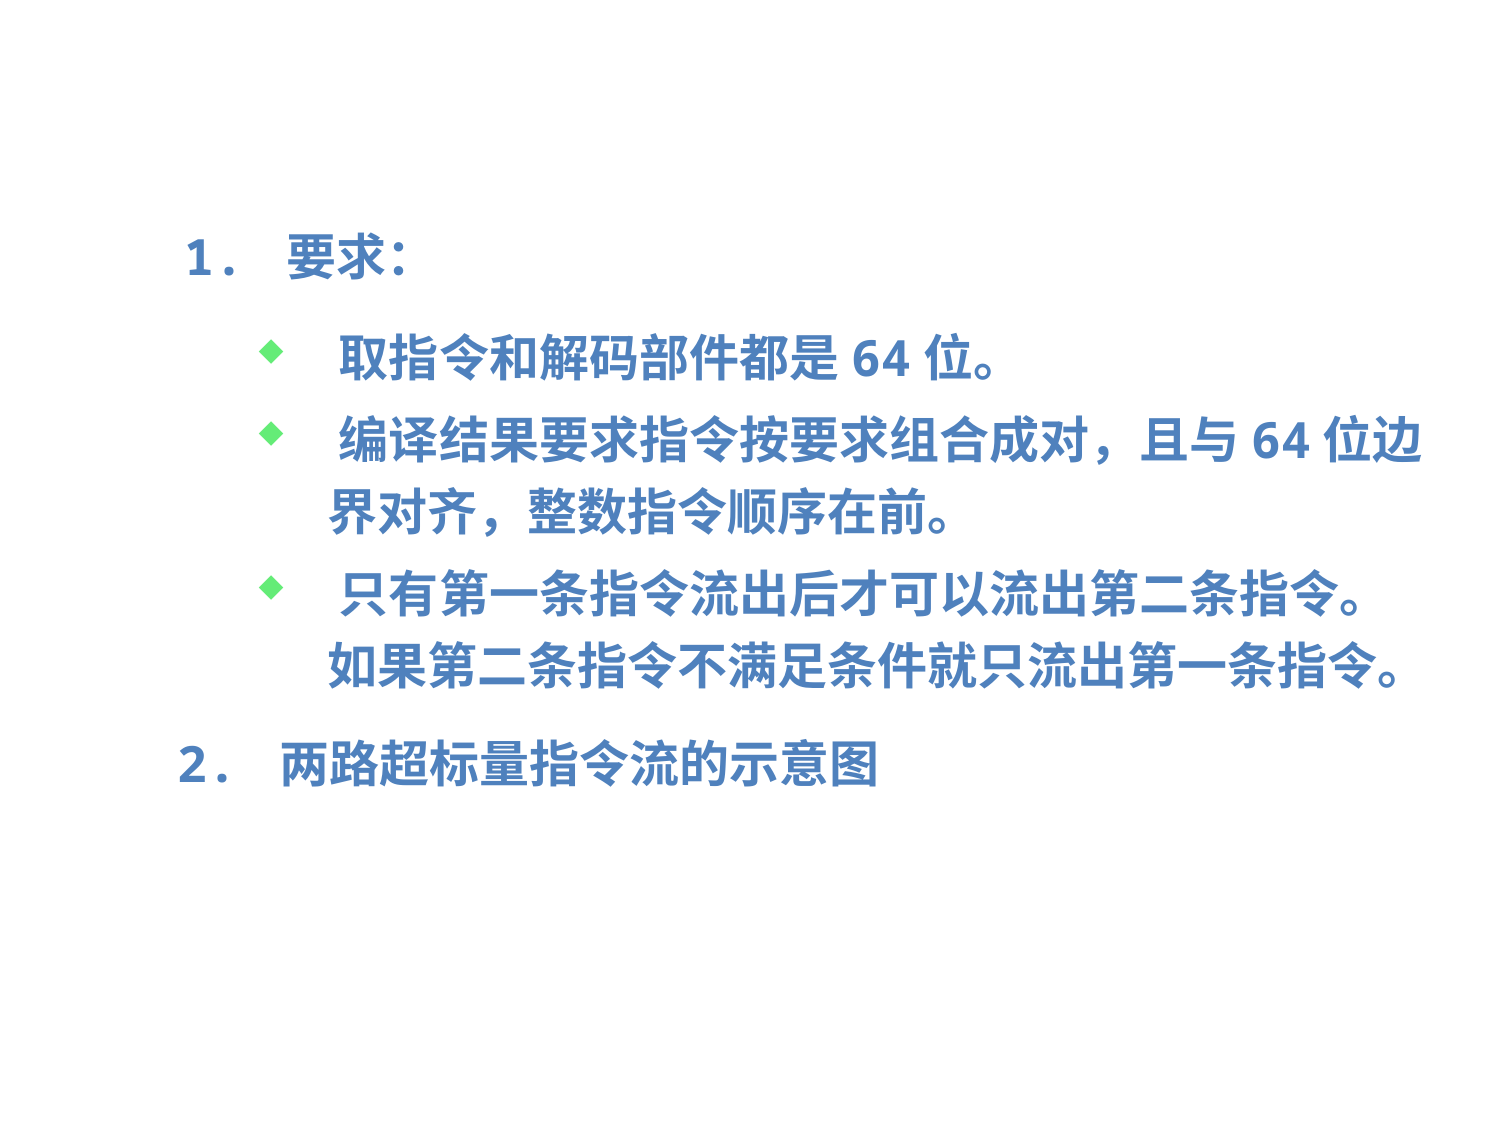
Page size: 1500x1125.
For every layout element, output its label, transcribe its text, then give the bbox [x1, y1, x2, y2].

text_box 1. 要求： [169, 217, 525, 325]
text_box 2. 两路超标量指令流的示意图 [162, 724, 1275, 864]
text_box 取指令和解码部件都是64位。 编译结果要求指令按要求组合成对，且与64位边 界对齐，整数指令顺序在前。 只有第一条指令流出后才可以流出第二条指令。 如果第二条指令不满足条件就只流出第一条指令。 [244, 237, 1475, 722]
